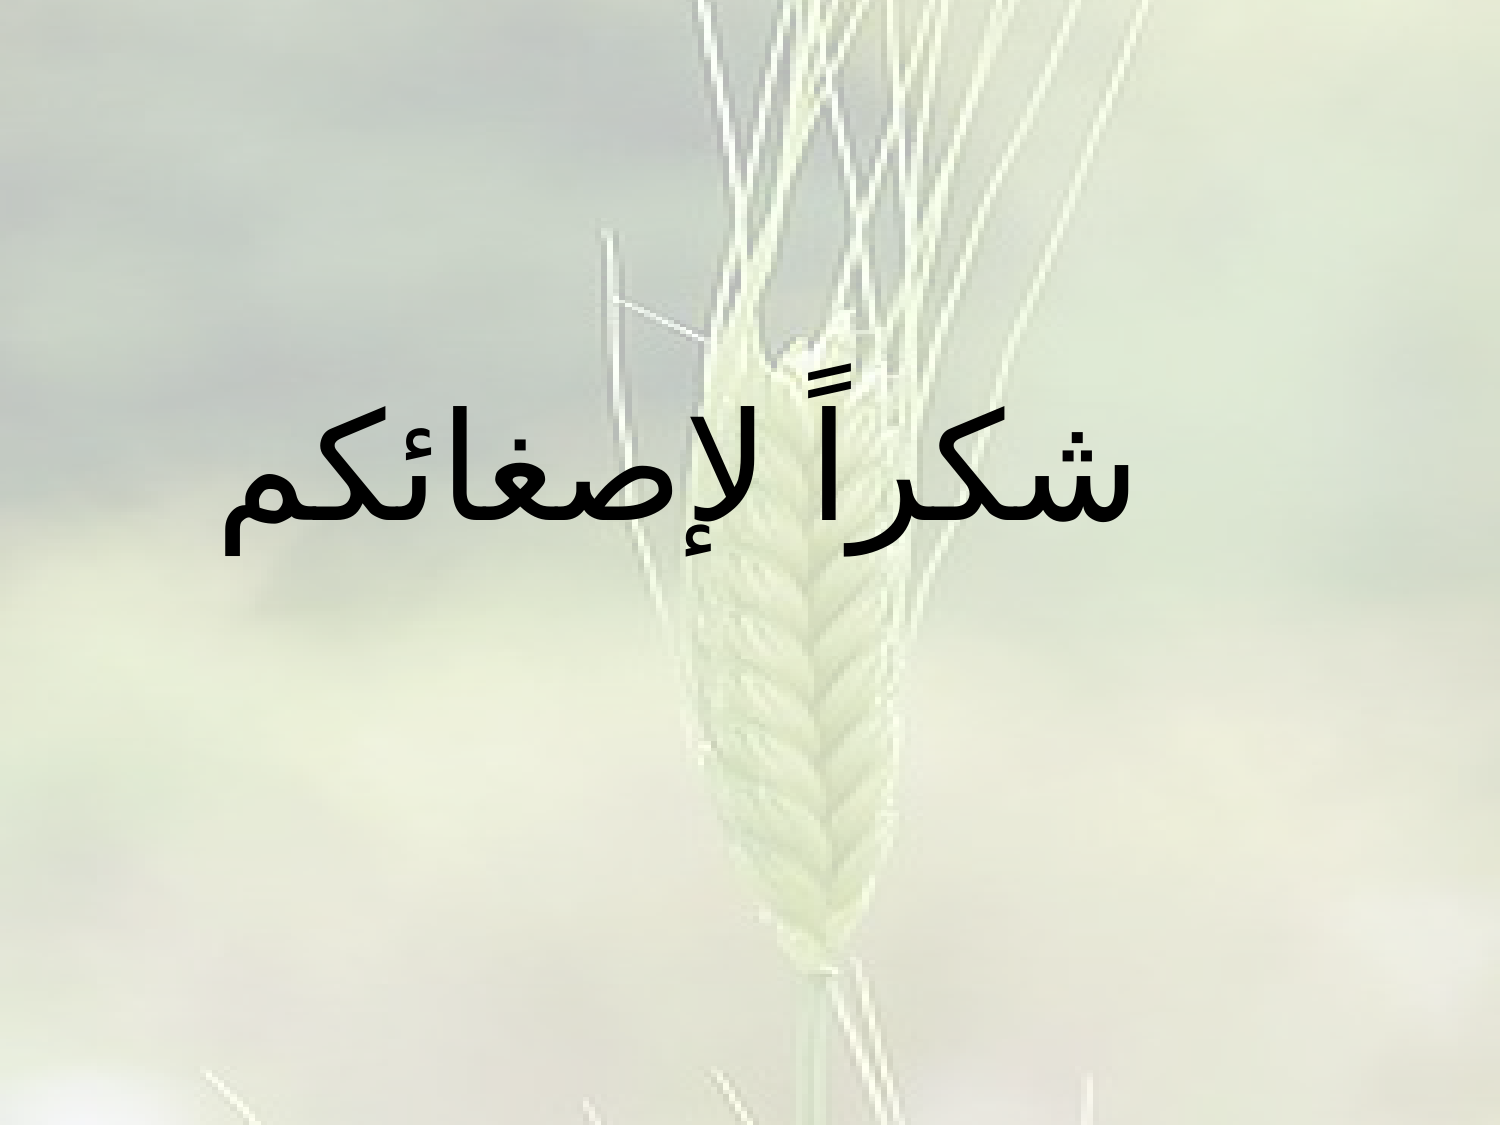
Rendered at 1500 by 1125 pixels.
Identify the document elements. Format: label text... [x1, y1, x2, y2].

text_box شكراً لإصغائكم [200, 363, 1157, 558]
